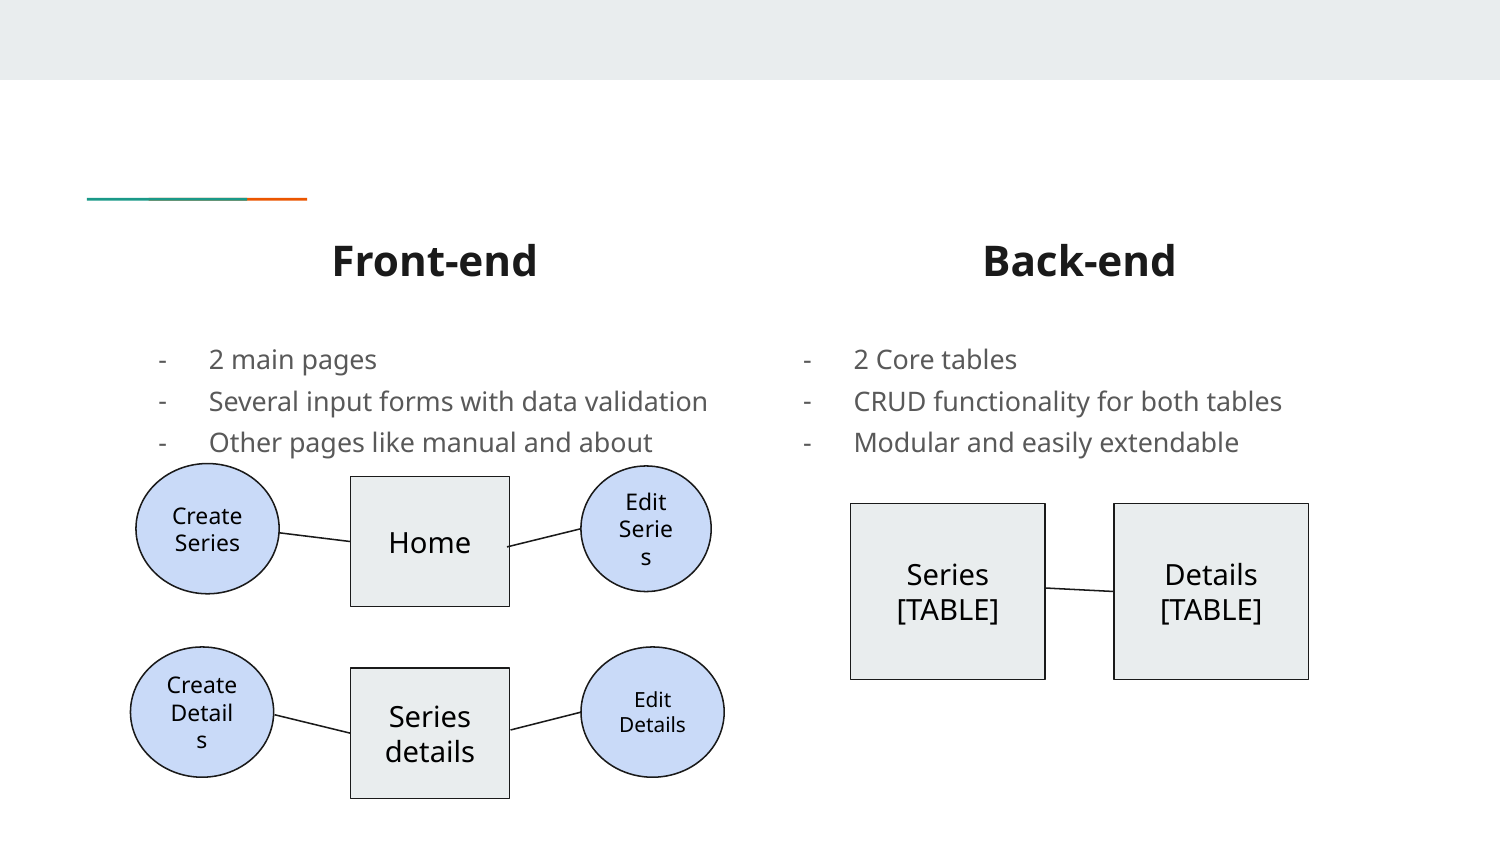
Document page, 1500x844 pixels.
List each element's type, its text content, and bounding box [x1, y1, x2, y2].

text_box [279, 532, 351, 542]
text_box Edit Details [581, 646, 725, 778]
text_box Create Details [130, 646, 274, 778]
text_box Details [TABLE] [1113, 503, 1309, 680]
title Back-end [764, 216, 1395, 305]
list 2 main pages Several input forms with data validation Other pages like manual and about [119, 320, 750, 477]
text_box Create Series [135, 463, 280, 594]
text_box Edit Series [580, 465, 712, 592]
text_box Home [350, 476, 510, 607]
list 2 Core tables CRUD functionality for both tables Modular and easily extendable [764, 320, 1395, 477]
text_box Series [TABLE] [850, 503, 1046, 680]
text_box Series details [350, 668, 510, 799]
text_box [510, 711, 582, 731]
title Front-end [119, 216, 750, 305]
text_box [506, 528, 582, 548]
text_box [274, 714, 351, 734]
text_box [1044, 587, 1115, 592]
